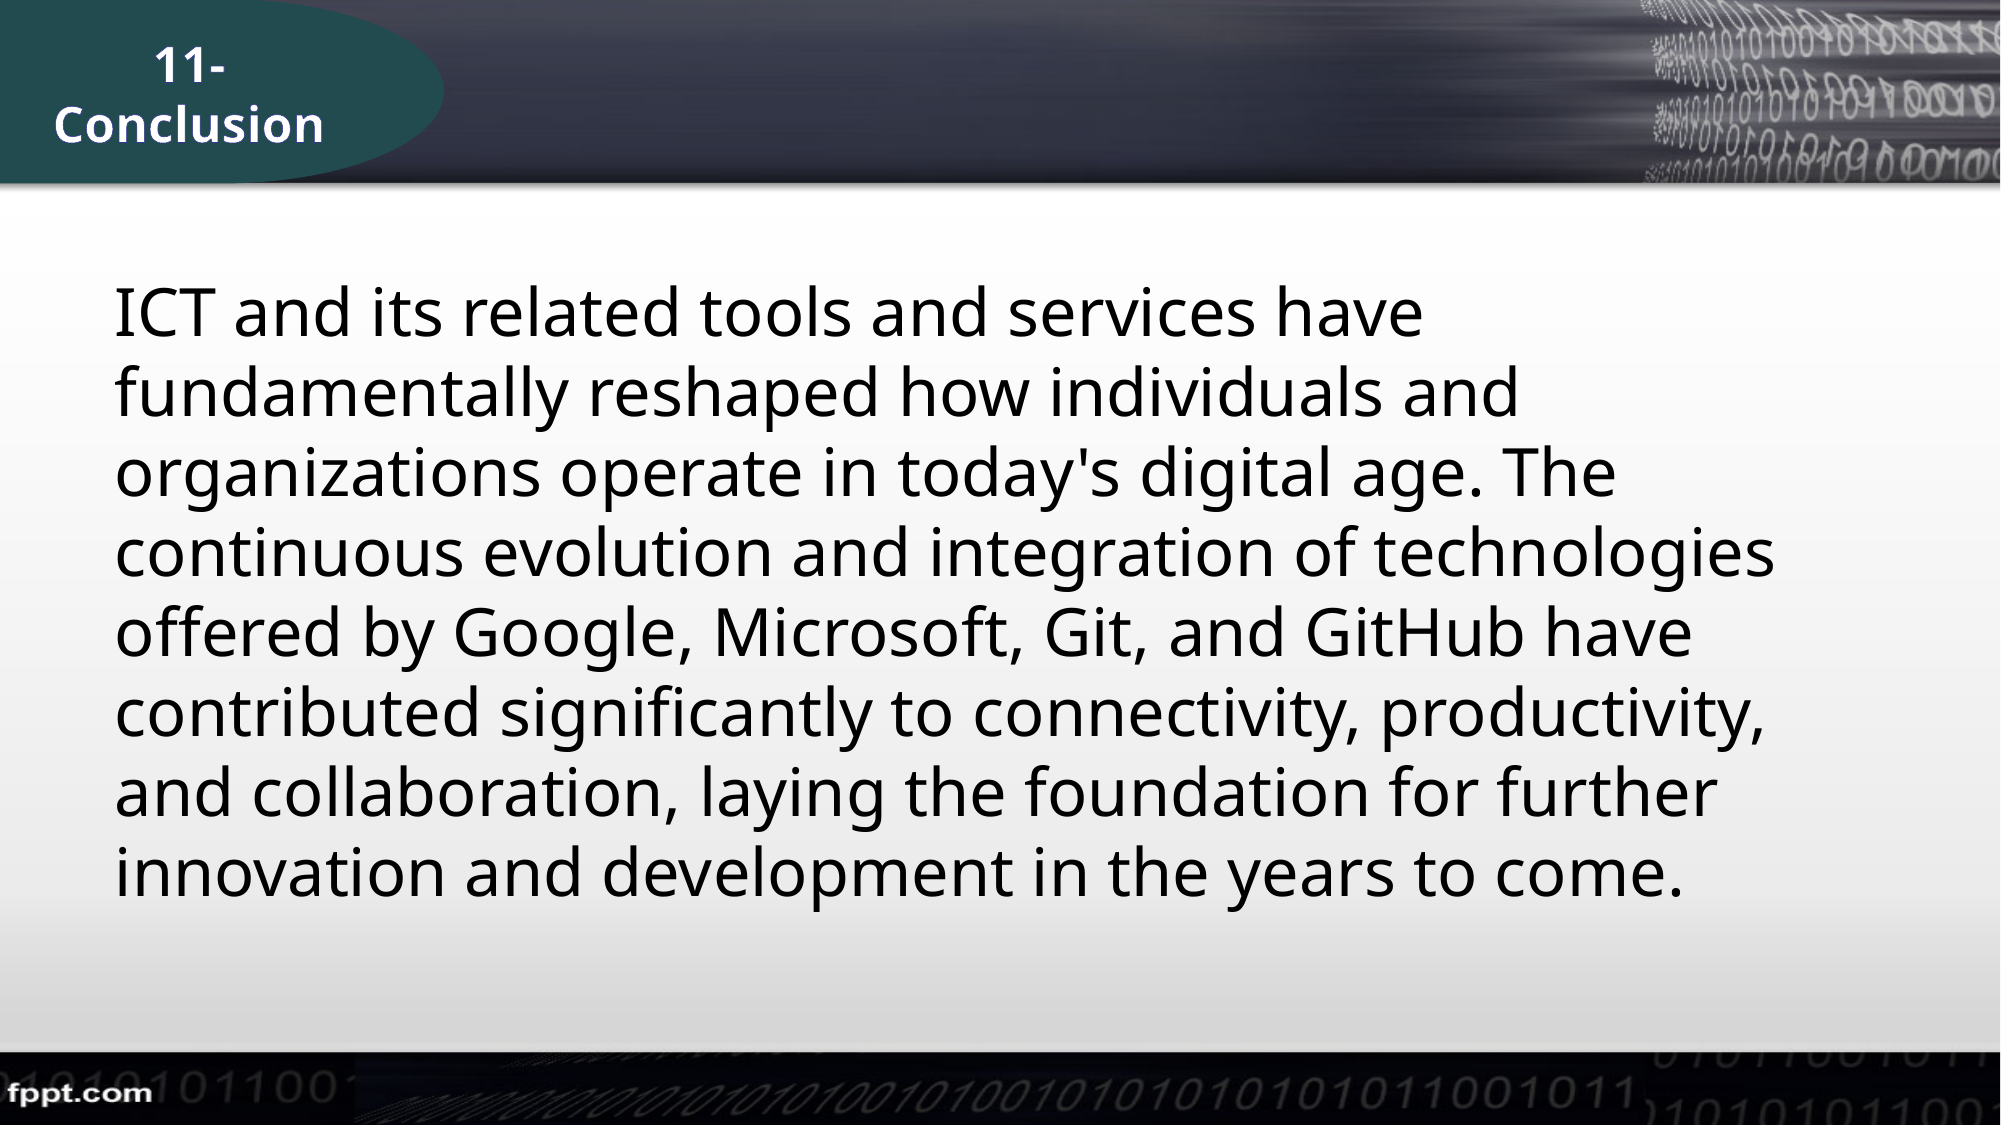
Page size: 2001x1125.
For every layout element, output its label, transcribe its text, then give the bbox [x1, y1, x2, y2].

text_box 11- Conclusion [0, 0, 444, 184]
list ICT and its related tools and services have fundamentally reshaped how individuals and organizations operate in today's digital age. The continuous evolution and integration of technologies offered by Google, Microsoft, Git, and GitHub have contributed significantly to connectivity, productivity, and collaboration, laying the foundation for further innovation and development in the years to come. [99, 262, 1900, 1005]
picture [0, 0, 2001, 1125]
